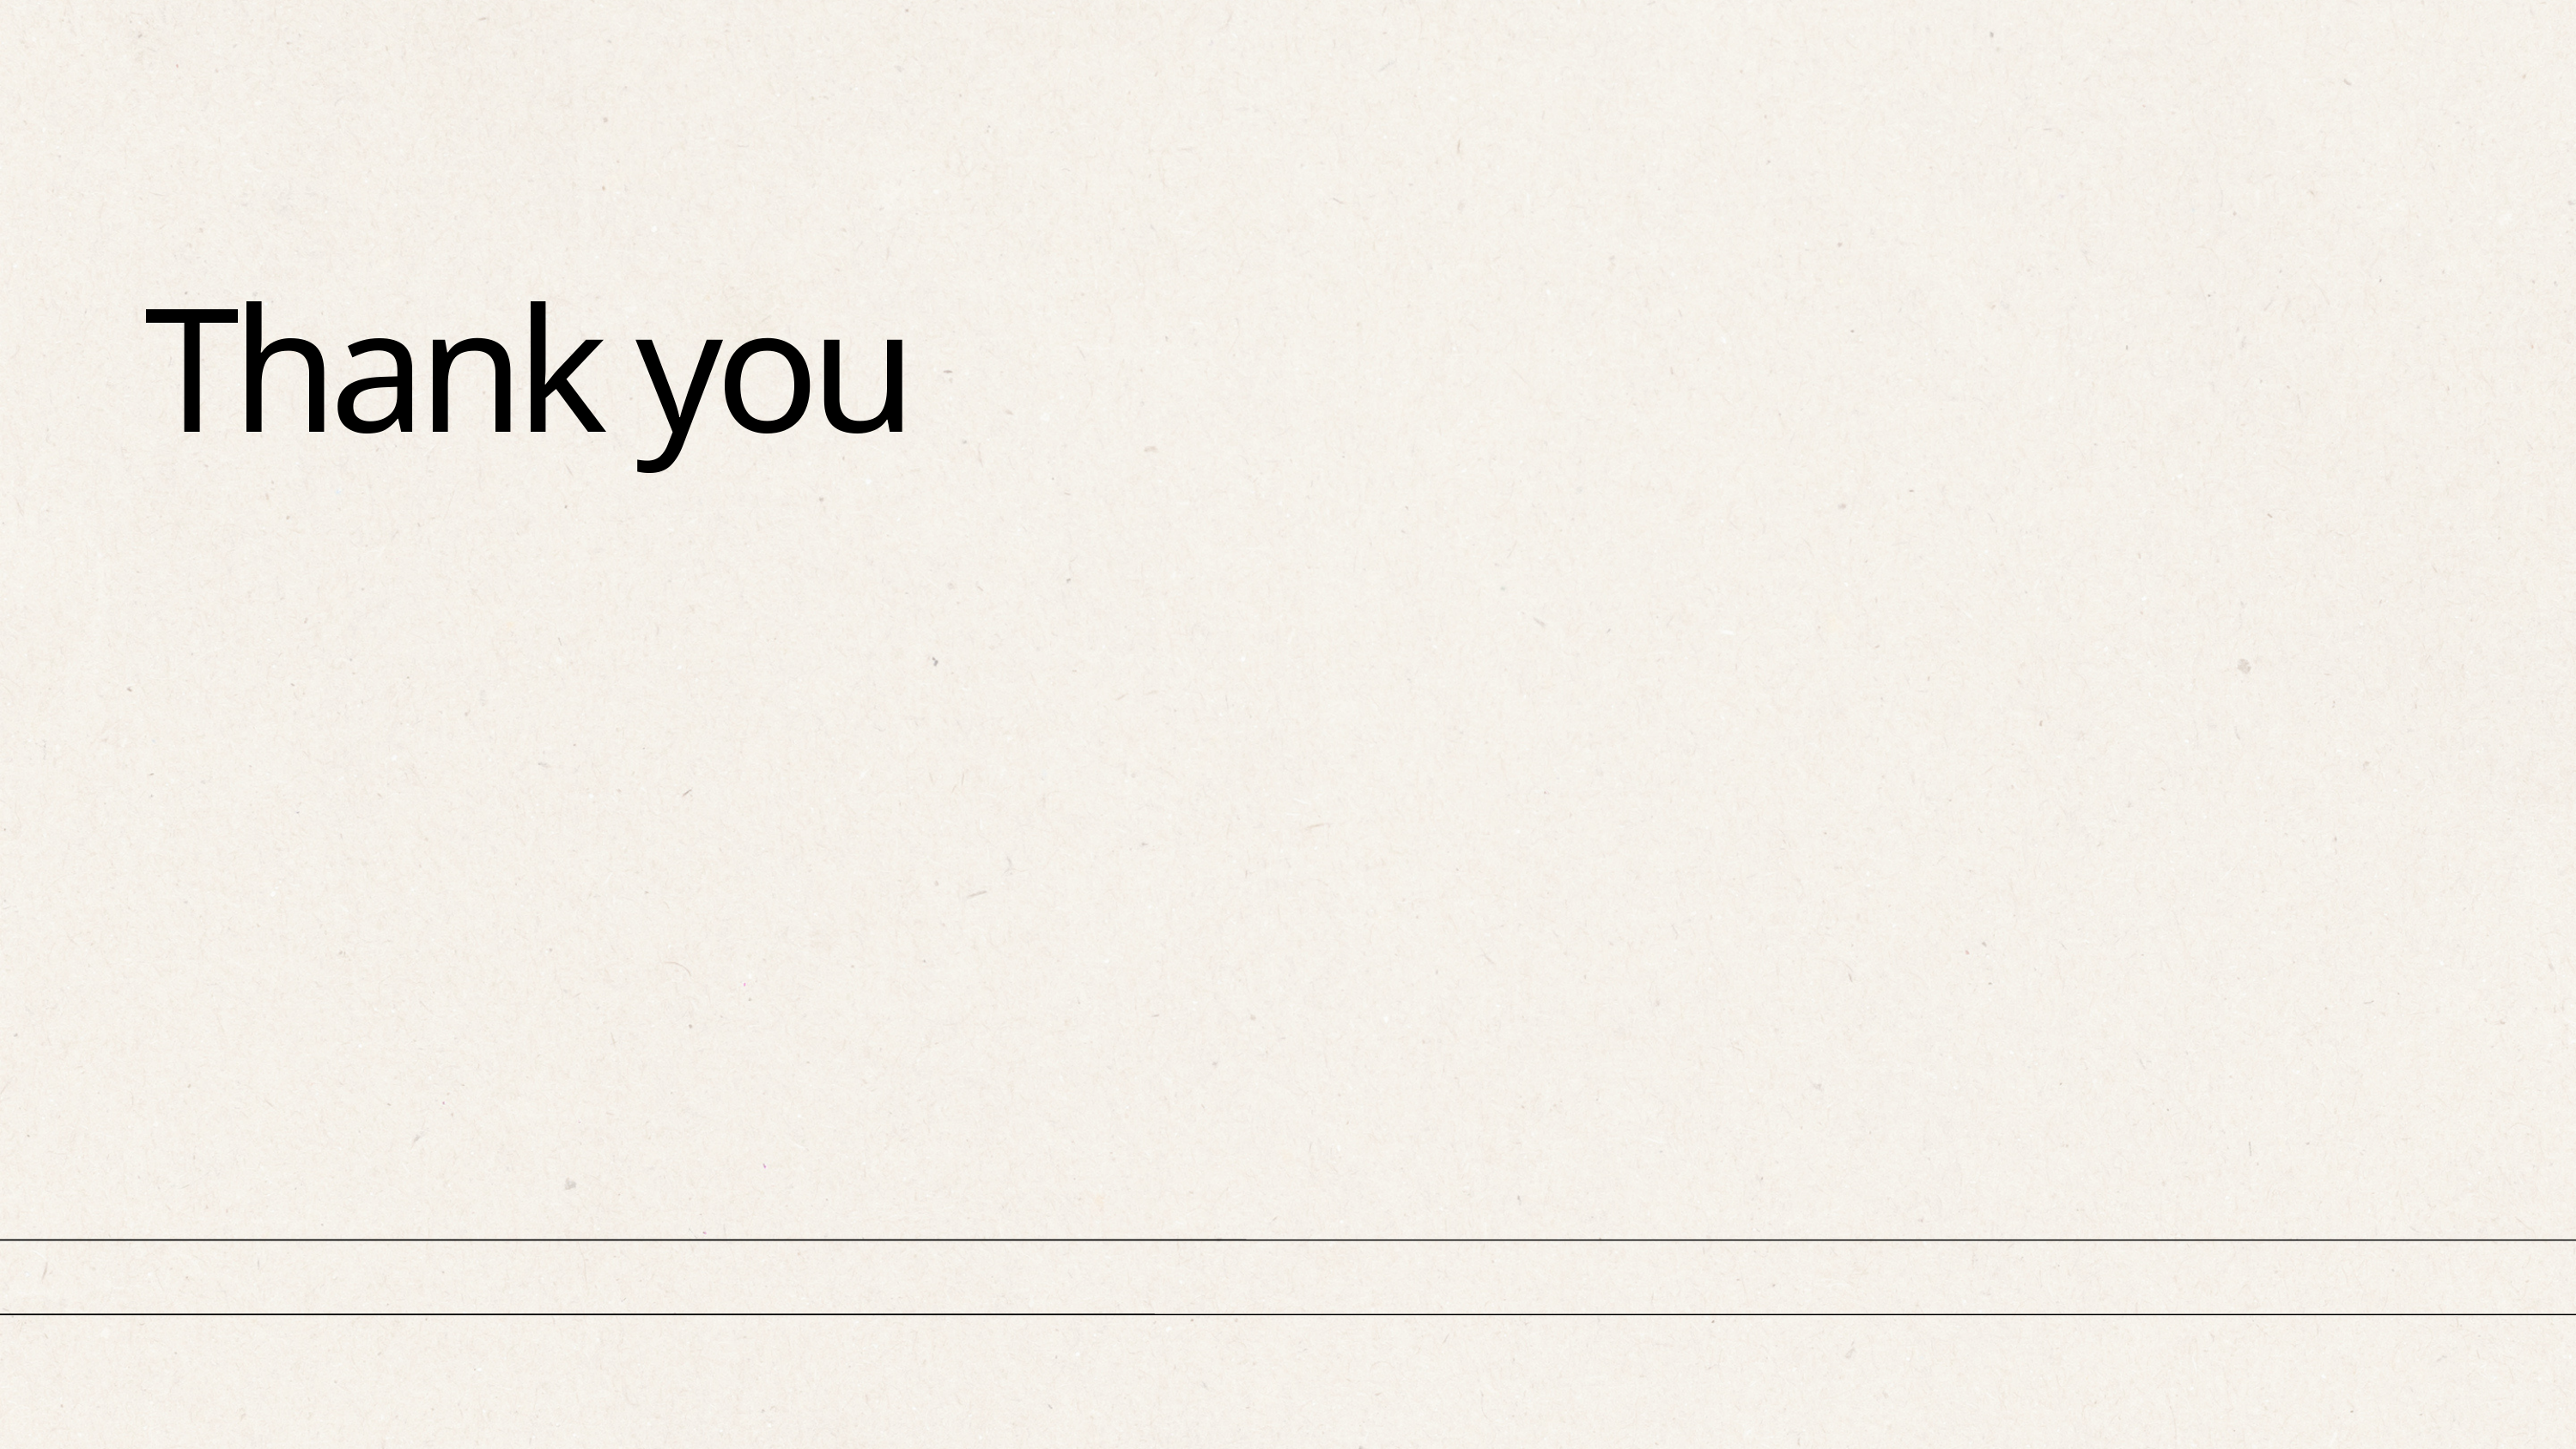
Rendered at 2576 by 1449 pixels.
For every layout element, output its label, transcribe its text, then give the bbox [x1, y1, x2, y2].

text_box [0, 1315, 2576, 1449]
text_box Thank you [144, 385, 1160, 467]
text_box [0, 1240, 2576, 1314]
text_box [0, 0, 2576, 1240]
